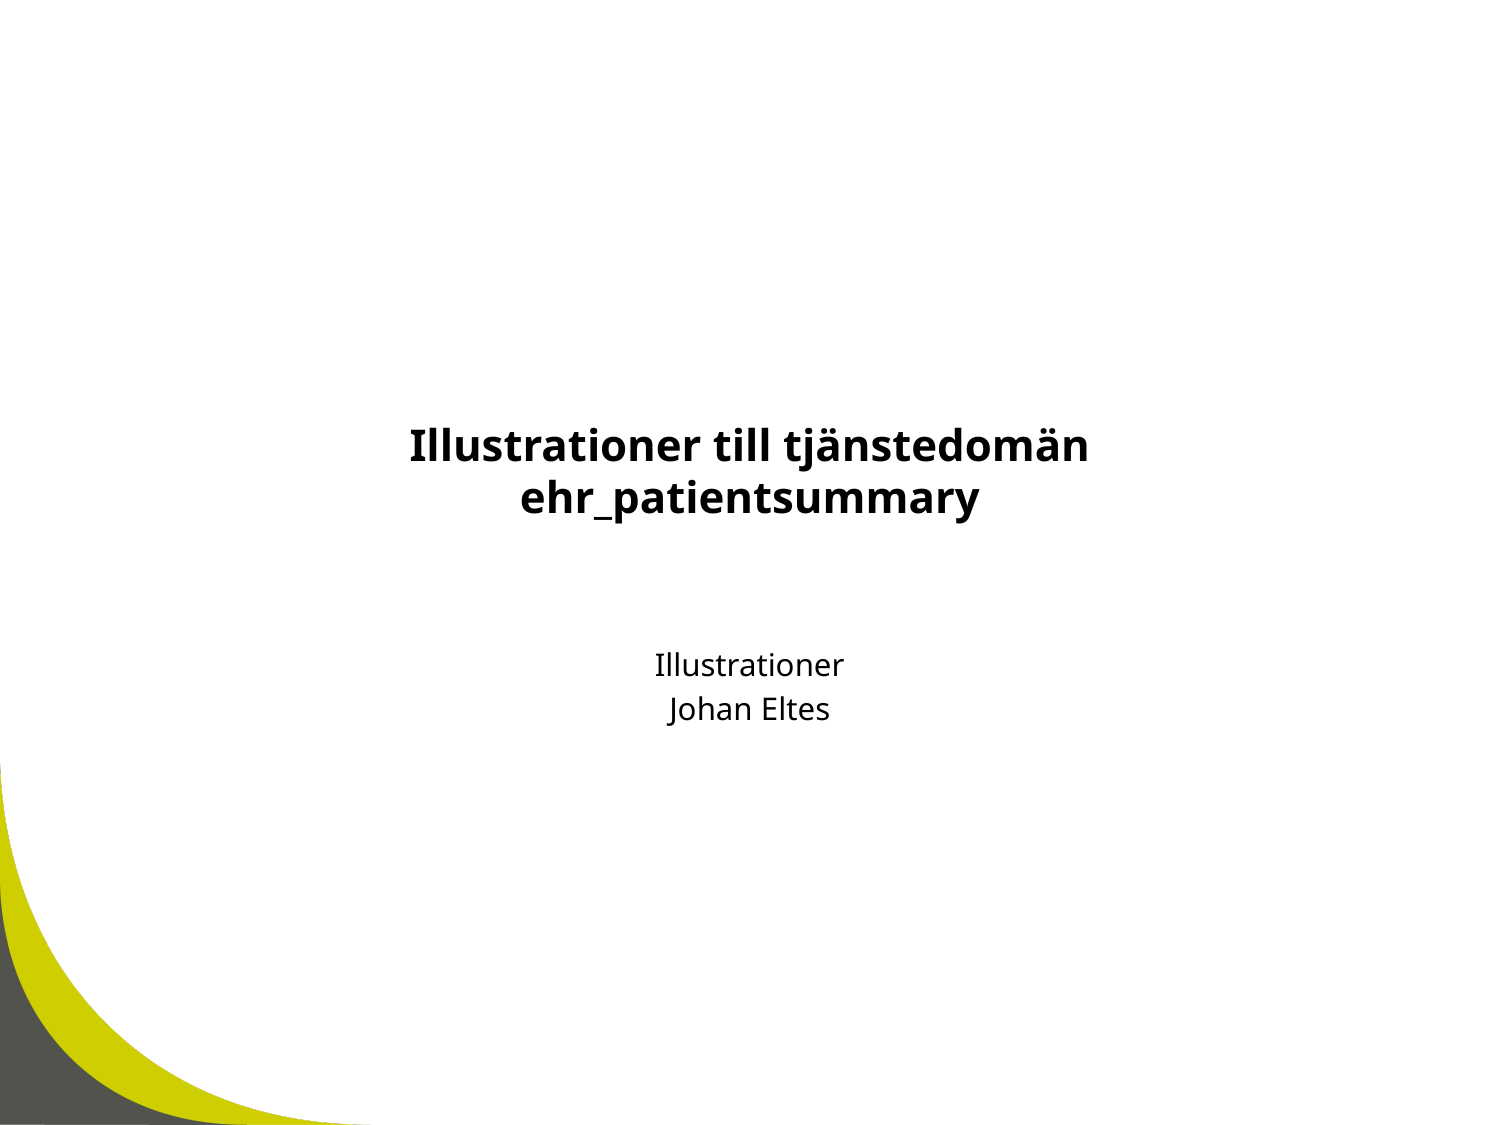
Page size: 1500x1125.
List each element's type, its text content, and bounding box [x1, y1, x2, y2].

subtitle Illustrationer Johan Eltes [225, 637, 1275, 925]
picture [0, 763, 371, 1125]
title Illustrationer till tjänstedomän ehr_patientsummary [112, 349, 1388, 591]
